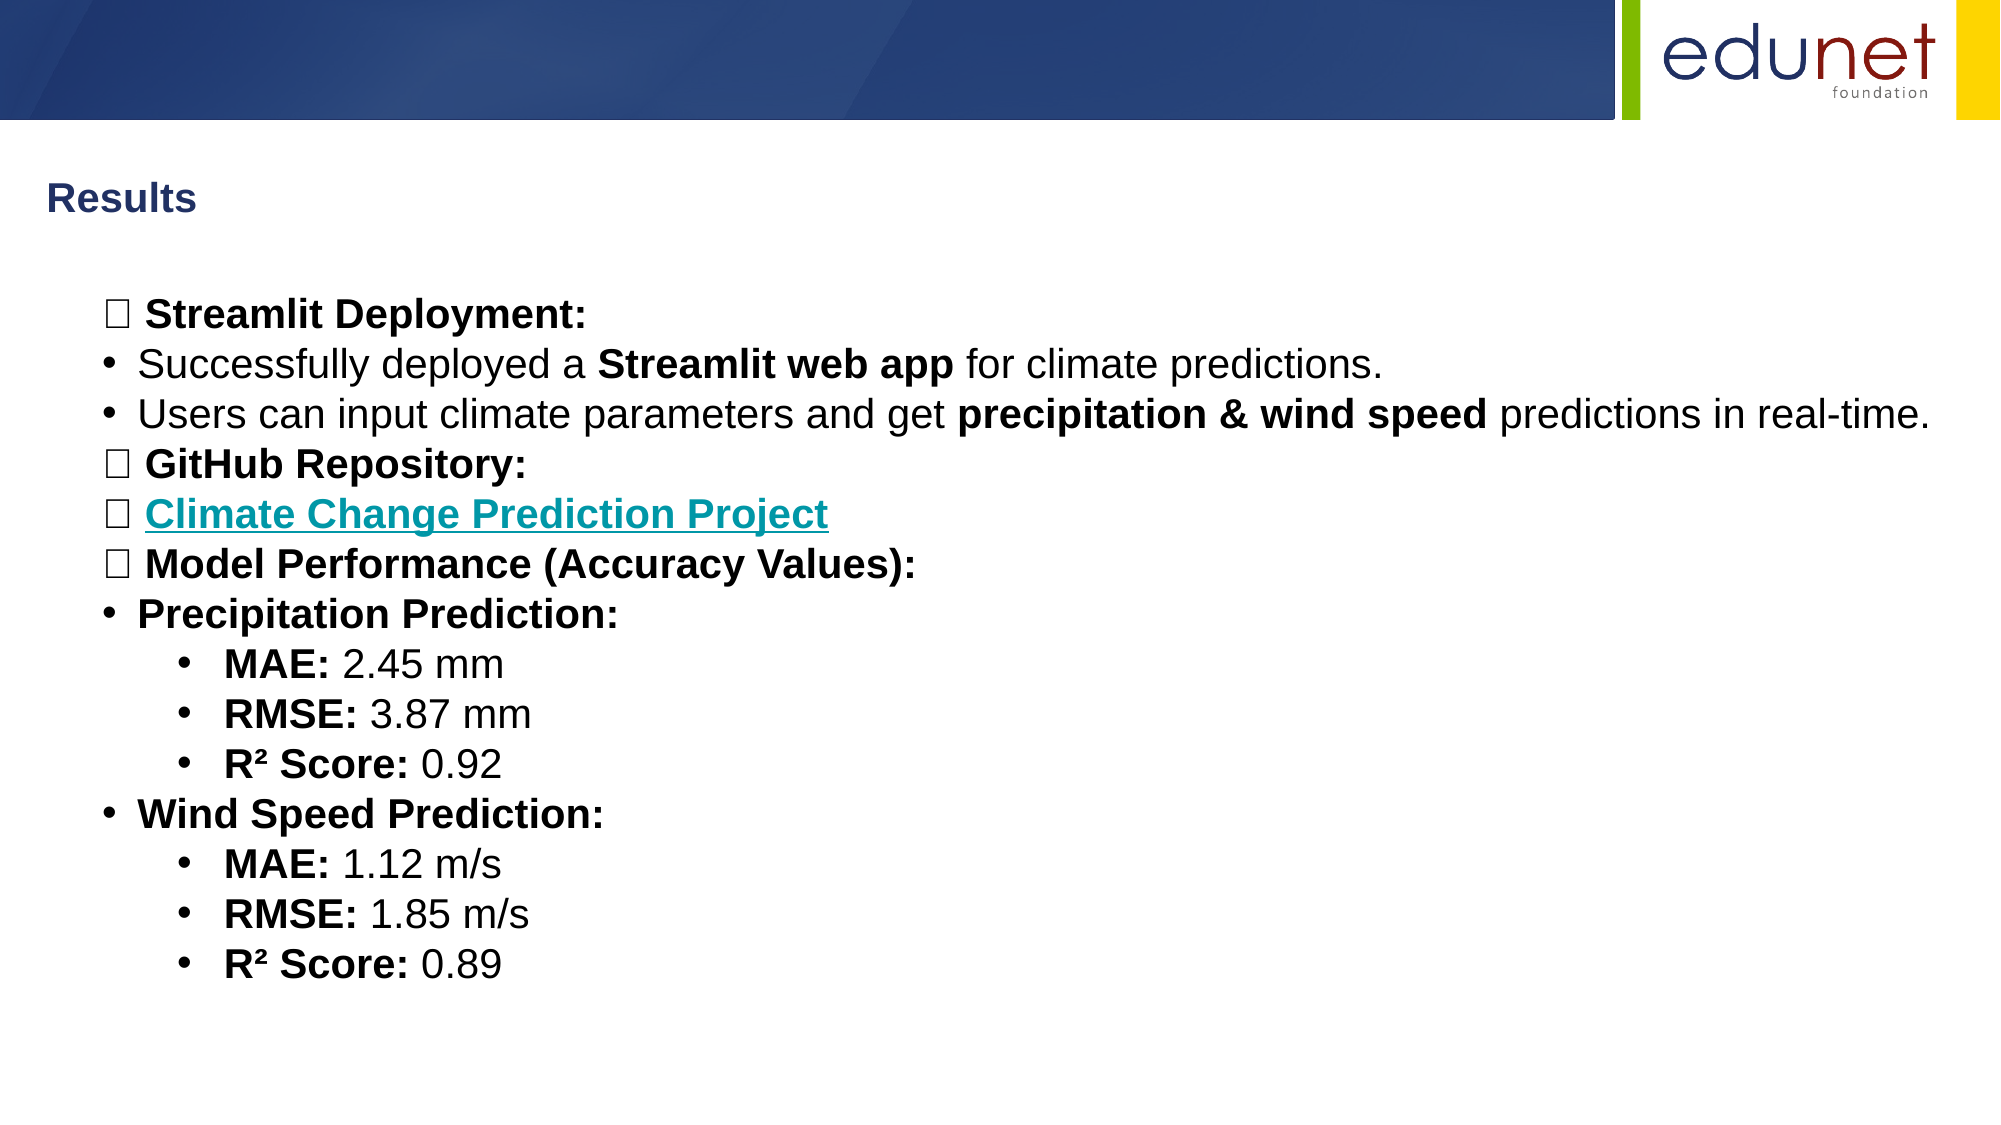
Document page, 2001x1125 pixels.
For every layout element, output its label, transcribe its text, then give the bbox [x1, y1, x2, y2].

text_box Results [31, 162, 1000, 228]
text_box ✅ Streamlit Deployment: Successfully deployed a Streamlit web app for climate predictions. Users can input climate parameters and get precipitation & wind speed predictions in real-time. ✅ GitHub Repository: 🔗 Climate Change Prediction Project ✅ Model Performance (Accuracy Values): Precipitation Prediction: MAE: 2.45 mm RMSE: 3.87 mm R² Score: 0.92 Wind Speed Prediction: MAE: 1.12 m/s RMSE: 1.85 m/s R² Score: 0.89 [87, 272, 1947, 1004]
picture [1652, 12, 1948, 108]
